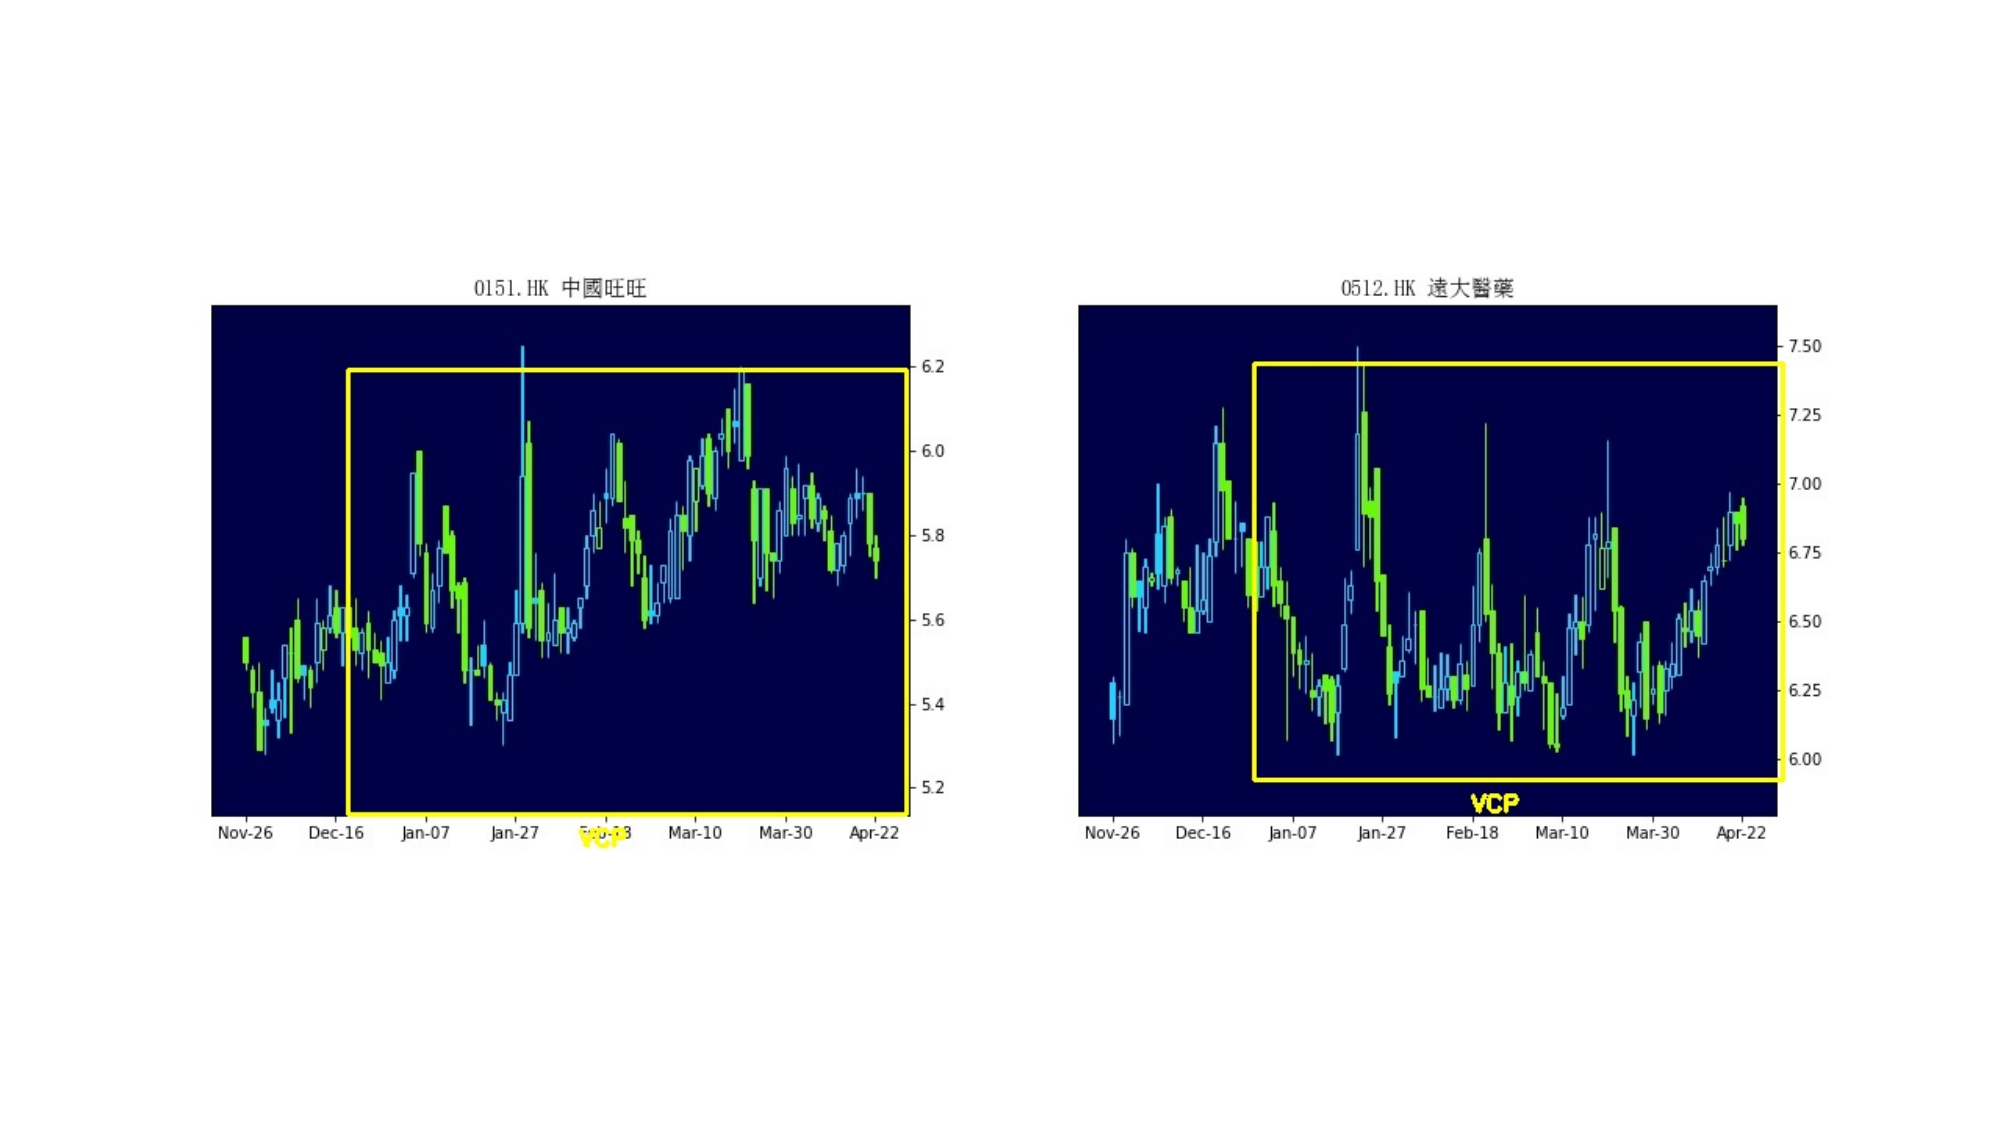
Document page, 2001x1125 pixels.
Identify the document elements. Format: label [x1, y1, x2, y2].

text_box [99, 224, 1867, 900]
